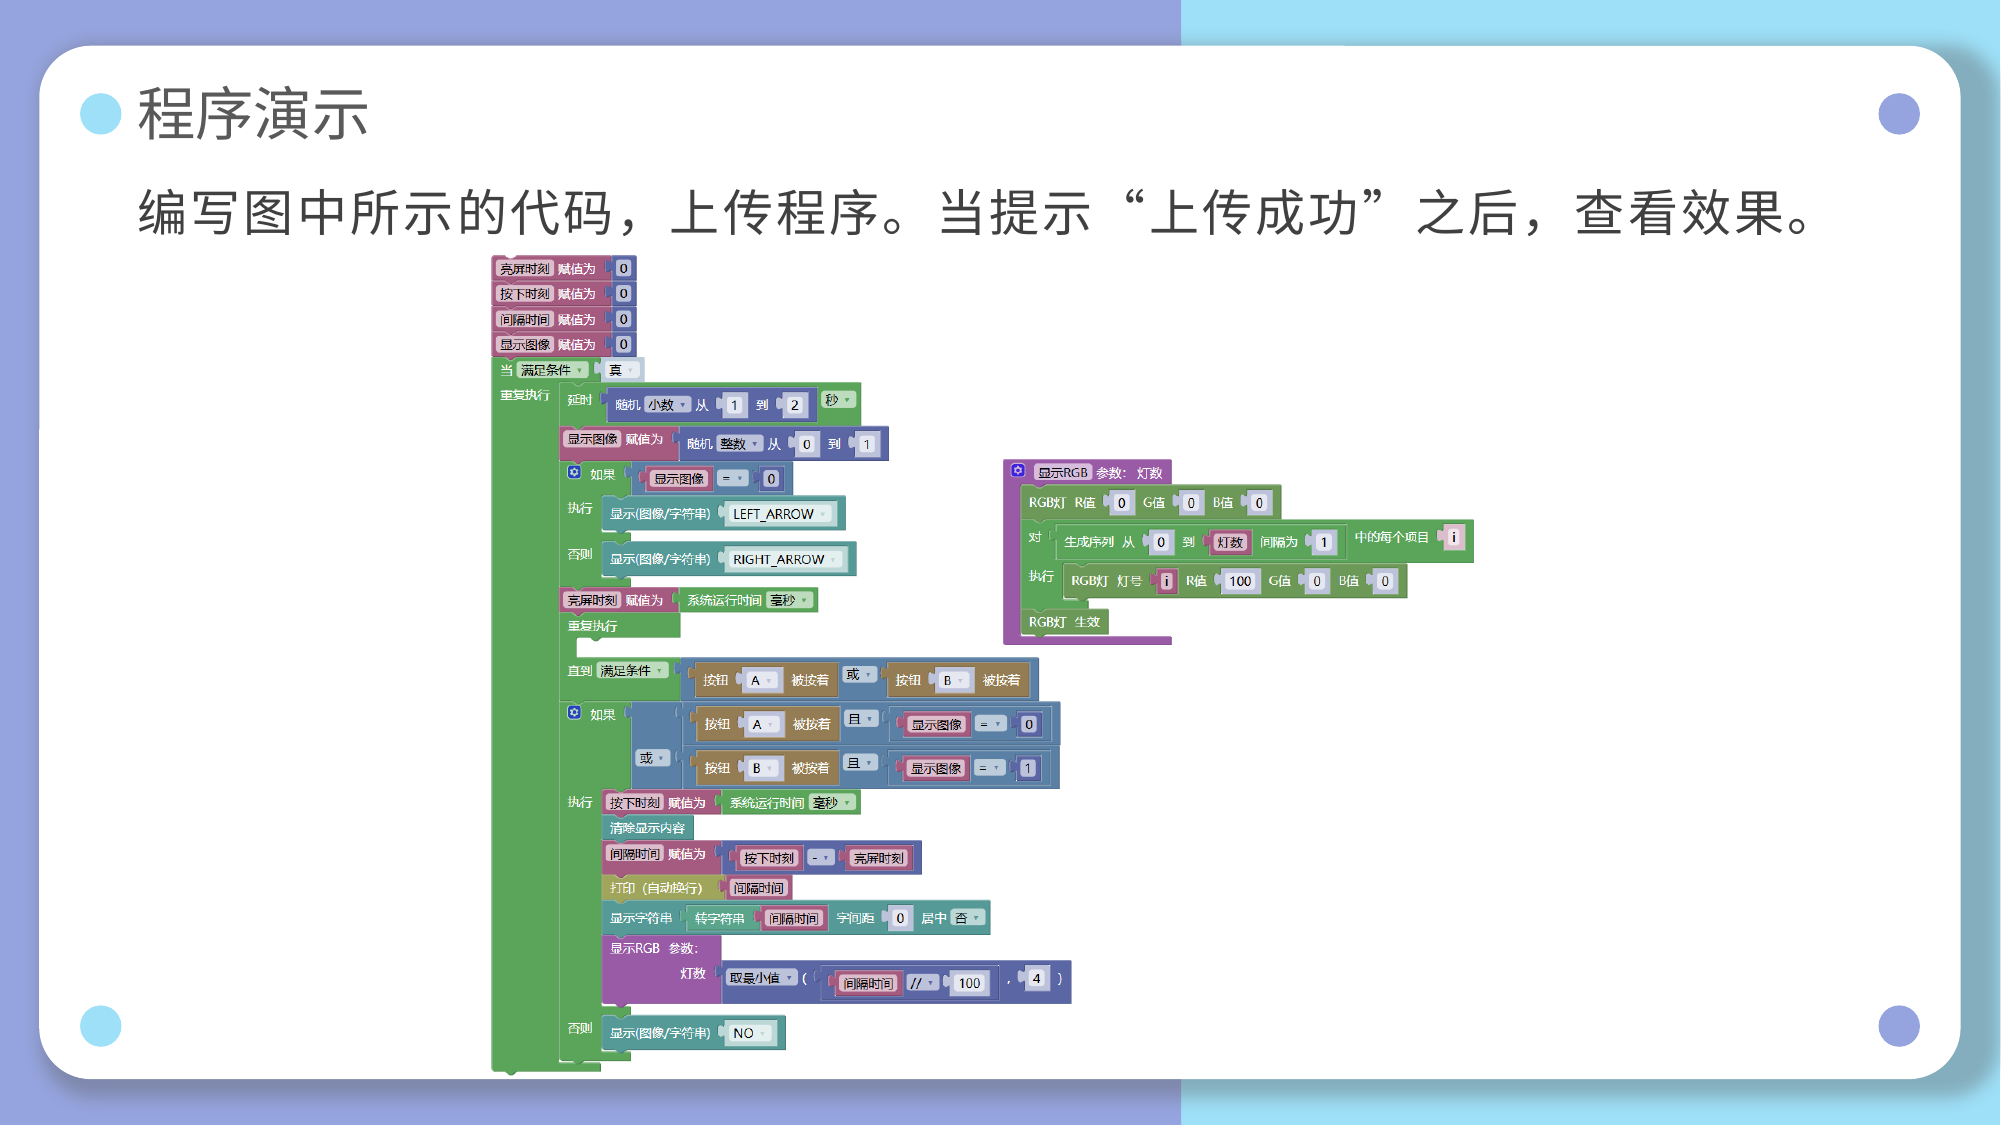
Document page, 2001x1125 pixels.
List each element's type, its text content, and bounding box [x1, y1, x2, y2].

list 编写图中所示的代码，上传程序。当提示“上传成功”之后，查看效果。 [137, 156, 1789, 282]
title 程序演示 [137, 77, 976, 156]
picture [480, 243, 1484, 1079]
